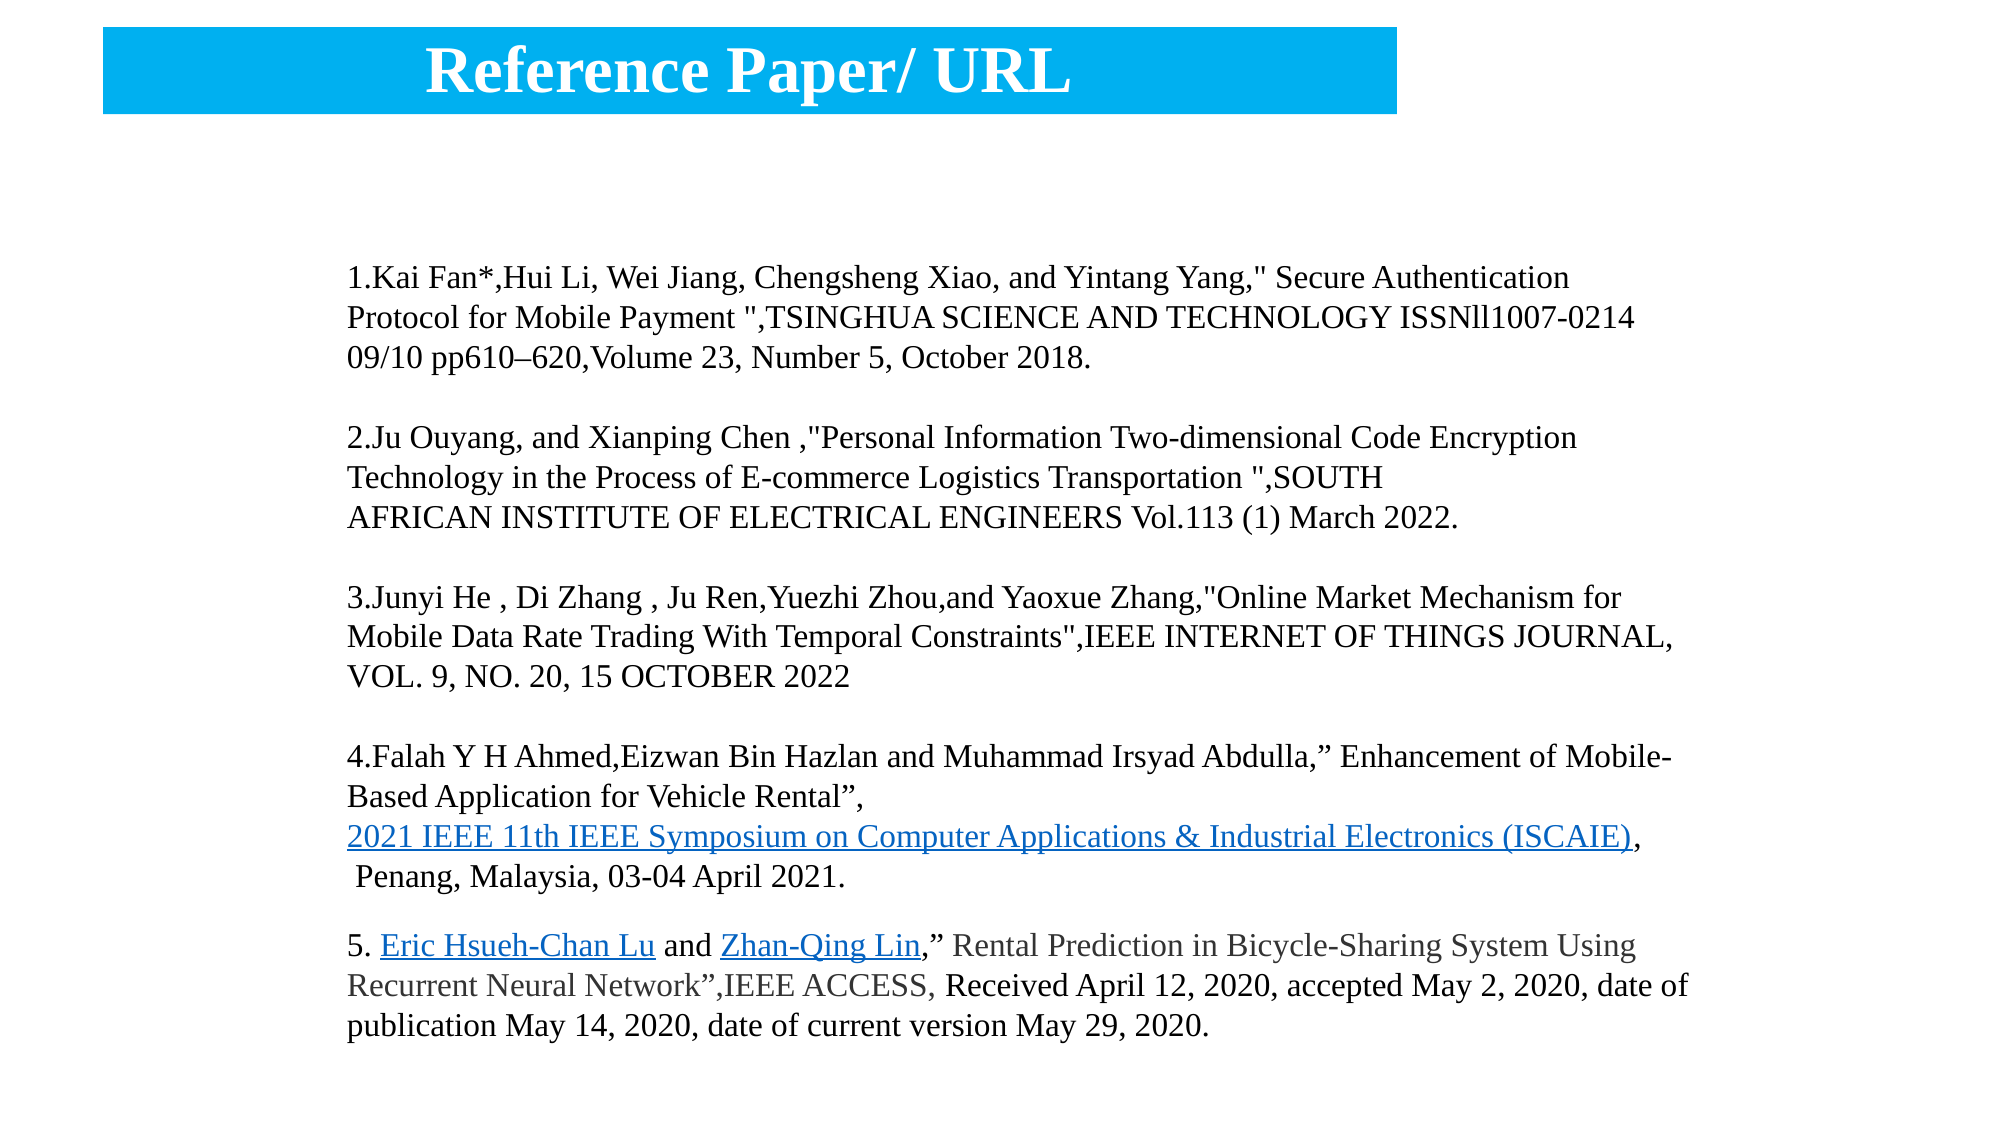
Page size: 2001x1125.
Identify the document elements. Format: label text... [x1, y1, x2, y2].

text_box Reference Paper/ URL [103, 27, 1397, 115]
text_box 1.Kai Fan*,Hui Li, Wei Jiang, Chengsheng Xiao, and Yintang Yang," Secure Authentication Protocol for Mobile Payment ",TSINGHUA SCIENCE AND TECHNOLOGY ISSNll1007-0214 09/10 pp610–620,Volume 23, Number 5, October 2018. 2.Ju Ouyang, and Xianping Chen ,"Personal Information Two-dimensional Code Encryption Technology in the Process of E-commerce Logistics Transportation ",SOUTH AFRICAN INSTITUTE OF ELECTRICAL ENGINEERS Vol.113 (1) March 2022. 3.Junyi He , Di Zhang , Ju Ren,Yuezhi Zhou,and Yaoxue Zhang,"Online Market Mechanism for Mobile Data Rate Trading With Temporal Constraints",IEEE INTERNET OF THINGS JOURNAL, VOL. 9, NO. 20, 15 OCTOBER 2022 4.Falah Y H Ahmed,Eizwan Bin Hazlan and Muhammad Irsyad Abdulla,” Enhancement of Mobile-Based Application for Vehicle Rental”, 2021 IEEE 11th IEEE Symposium on Computer Applications & Industrial Electronics (ISCAIE), Penang, Malaysia, 03-04 April 2021. 5. Eric Hsueh-Chan Lu and Zhan-Qing Lin,” Rental Prediction in Bicycle-Sharing System Using Recurrent Neural Network”,IEEE ACCESS, Received April 12, 2020, accepted May 2, 2020, date of publication May 14, 2020, date of current version May 29, 2020. [332, 247, 1706, 1090]
